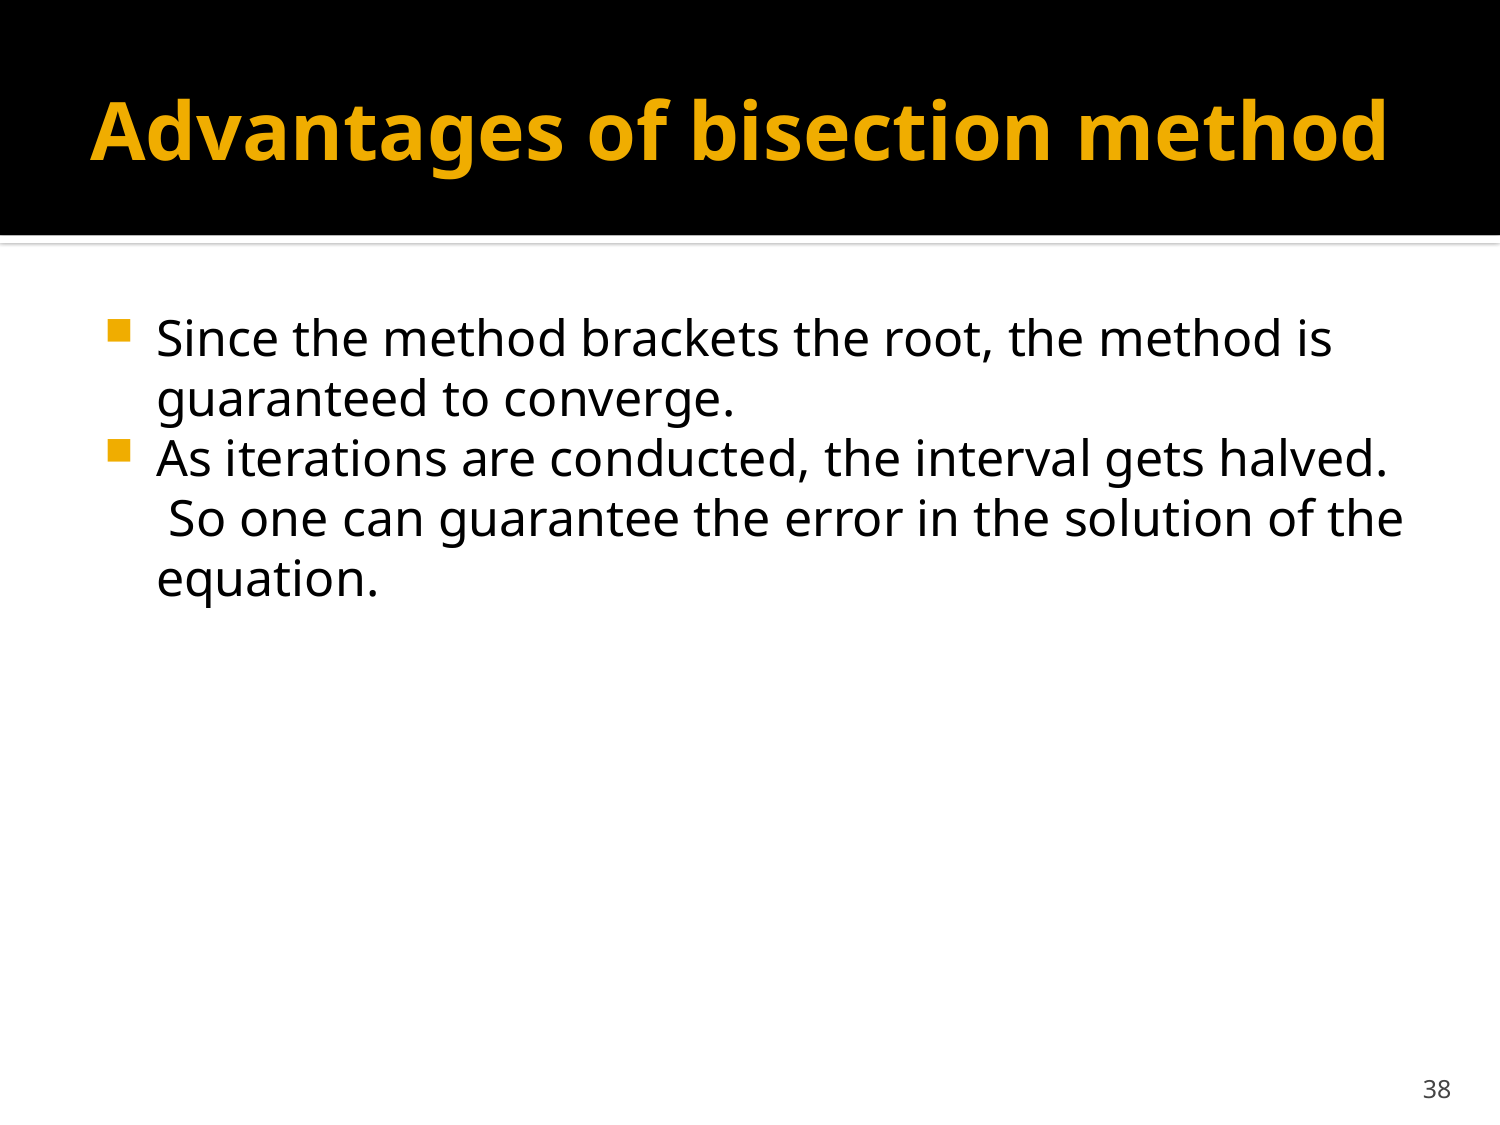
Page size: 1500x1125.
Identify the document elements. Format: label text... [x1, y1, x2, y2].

list Since the method brackets the root, the method is guaranteed to converge. As iterations are conducted, the interval gets halved. So one can guarantee the error in the solution of the equation. [75, 291, 1425, 1050]
title Advantages of bisection method [75, 25, 1425, 231]
slide_number 38 [1345, 1062, 1467, 1108]
